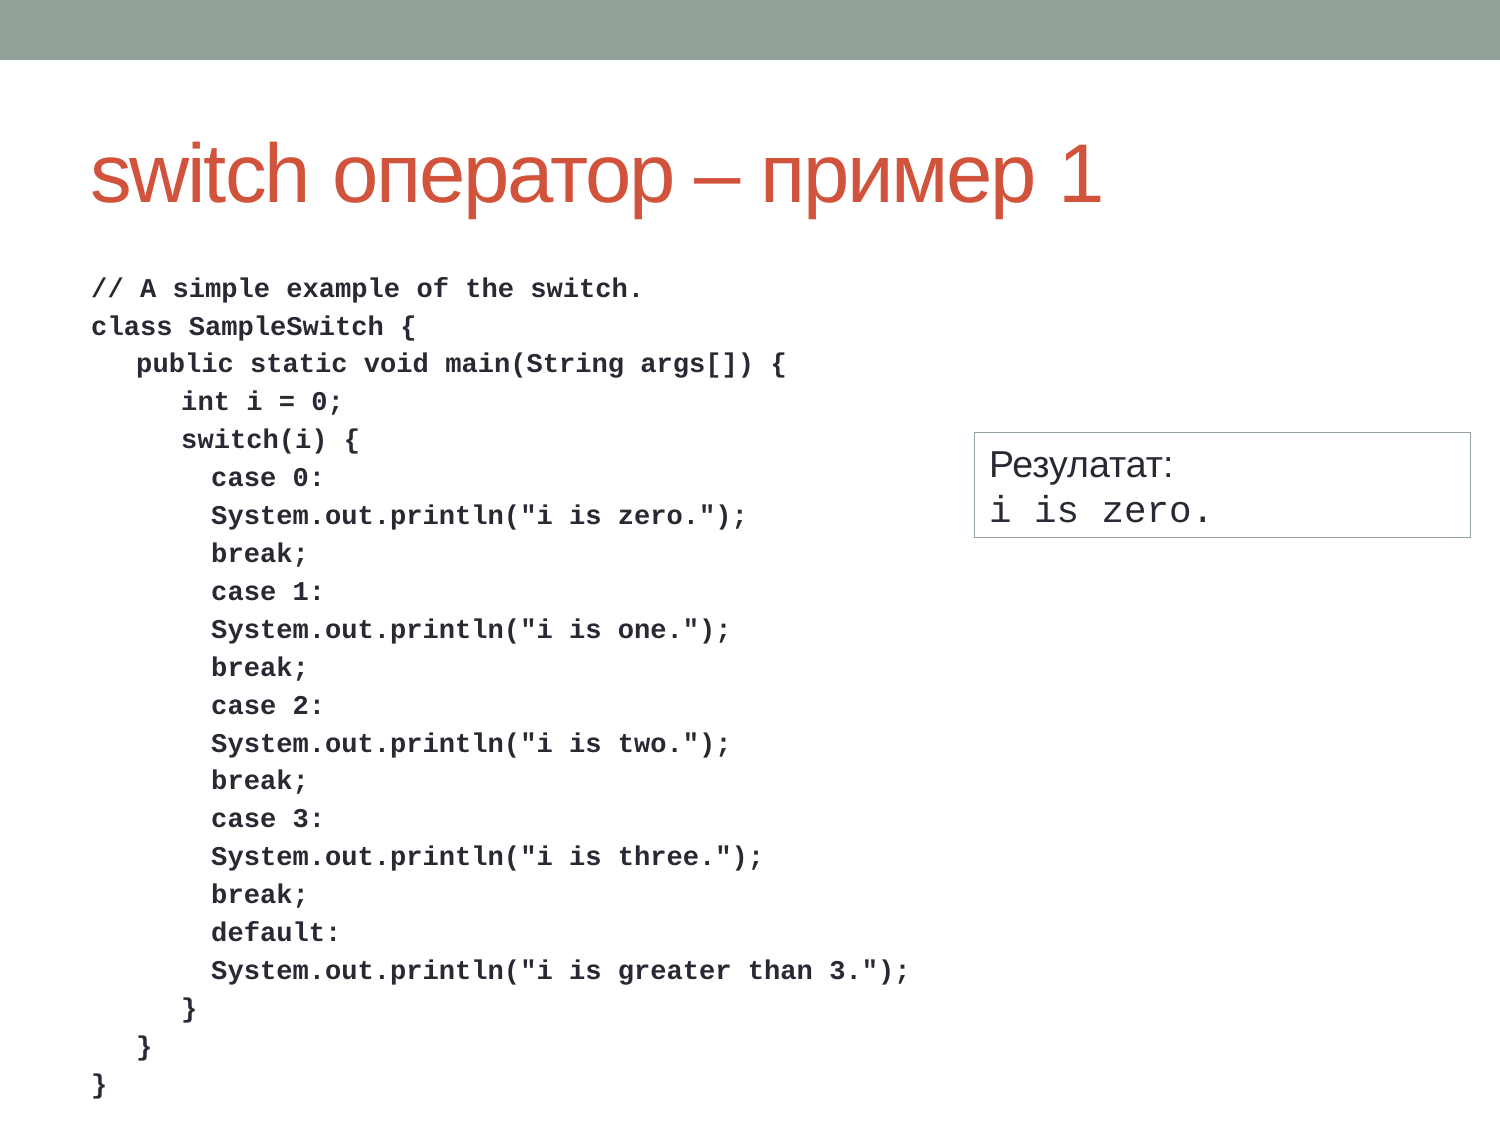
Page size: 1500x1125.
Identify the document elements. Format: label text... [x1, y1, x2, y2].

list // A simple example of the switch. class SampleSwitch { public static void main(String args[]) { int i = 0; switch(i) { case 0: System.out.println("i is zero."); break; case 1: System.out.println("i is one."); break; case 2: System.out.println("i is two."); break; case 3: System.out.println("i is three."); break; default: System.out.println("i is greater than 3."); } } } [75, 262, 928, 1063]
text_box Резулатат: i is zero. [974, 432, 1471, 538]
title switch оператор – пример 1 [75, 87, 1425, 250]
